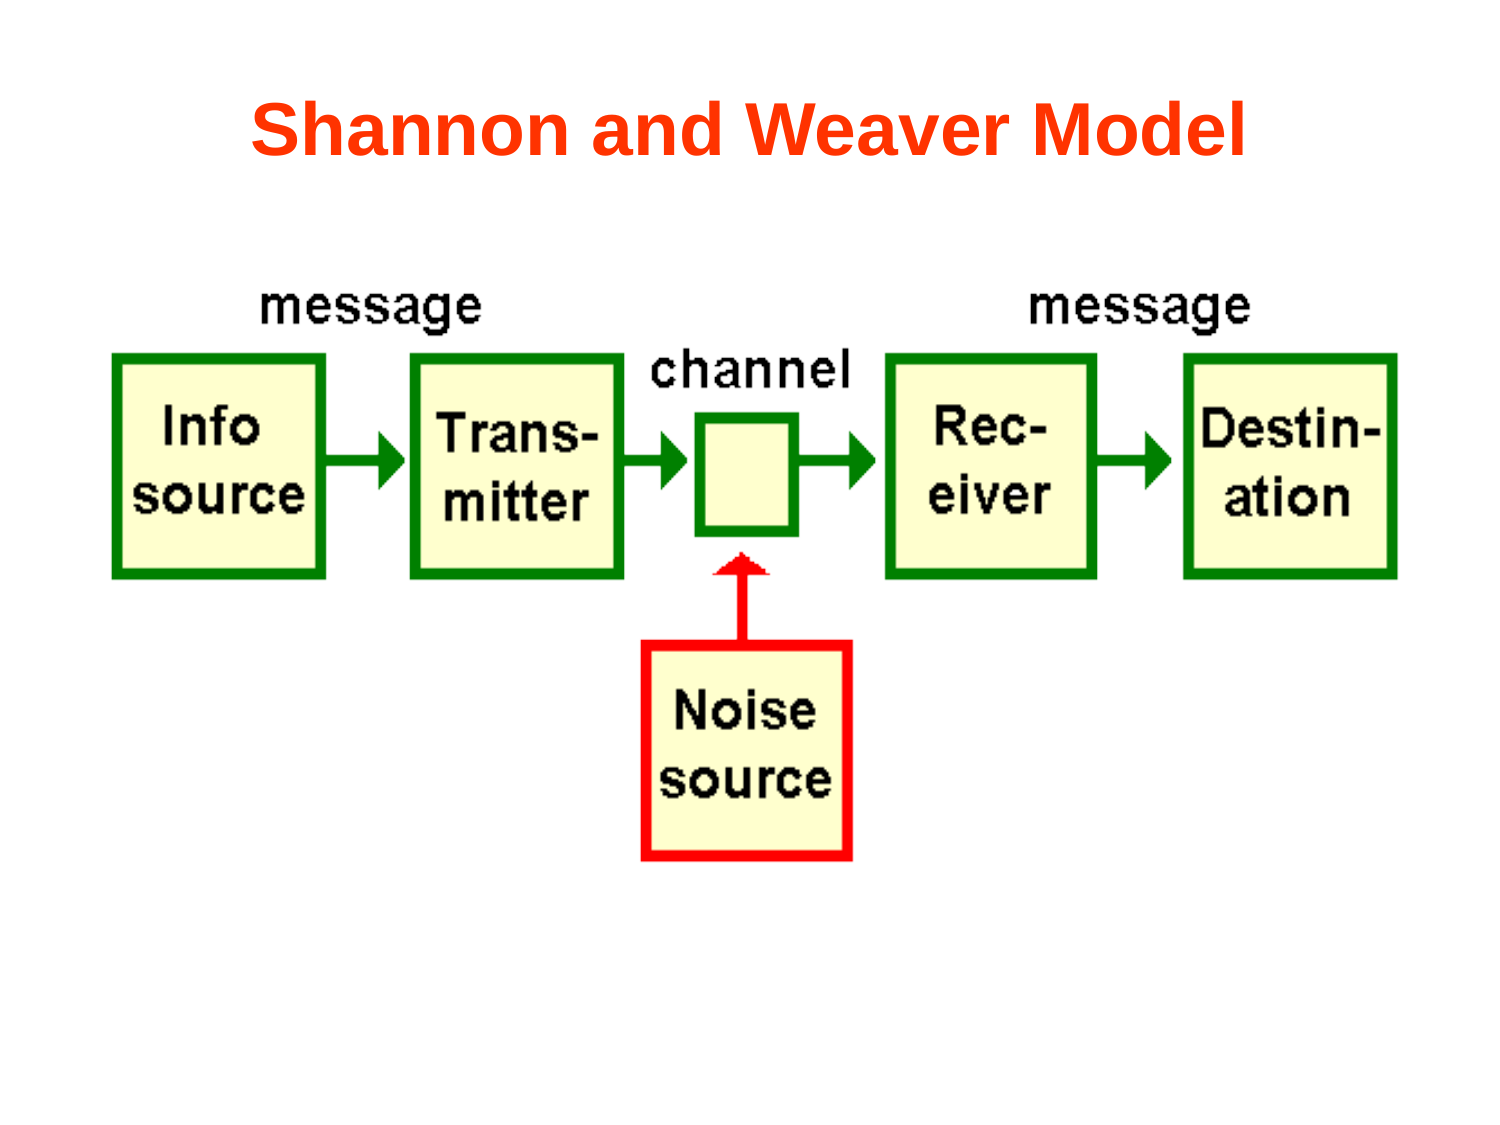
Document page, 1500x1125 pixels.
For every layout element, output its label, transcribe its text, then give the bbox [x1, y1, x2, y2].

text_box Shannon and Weaver Model [112, 75, 1388, 175]
picture [85, 268, 1430, 903]
